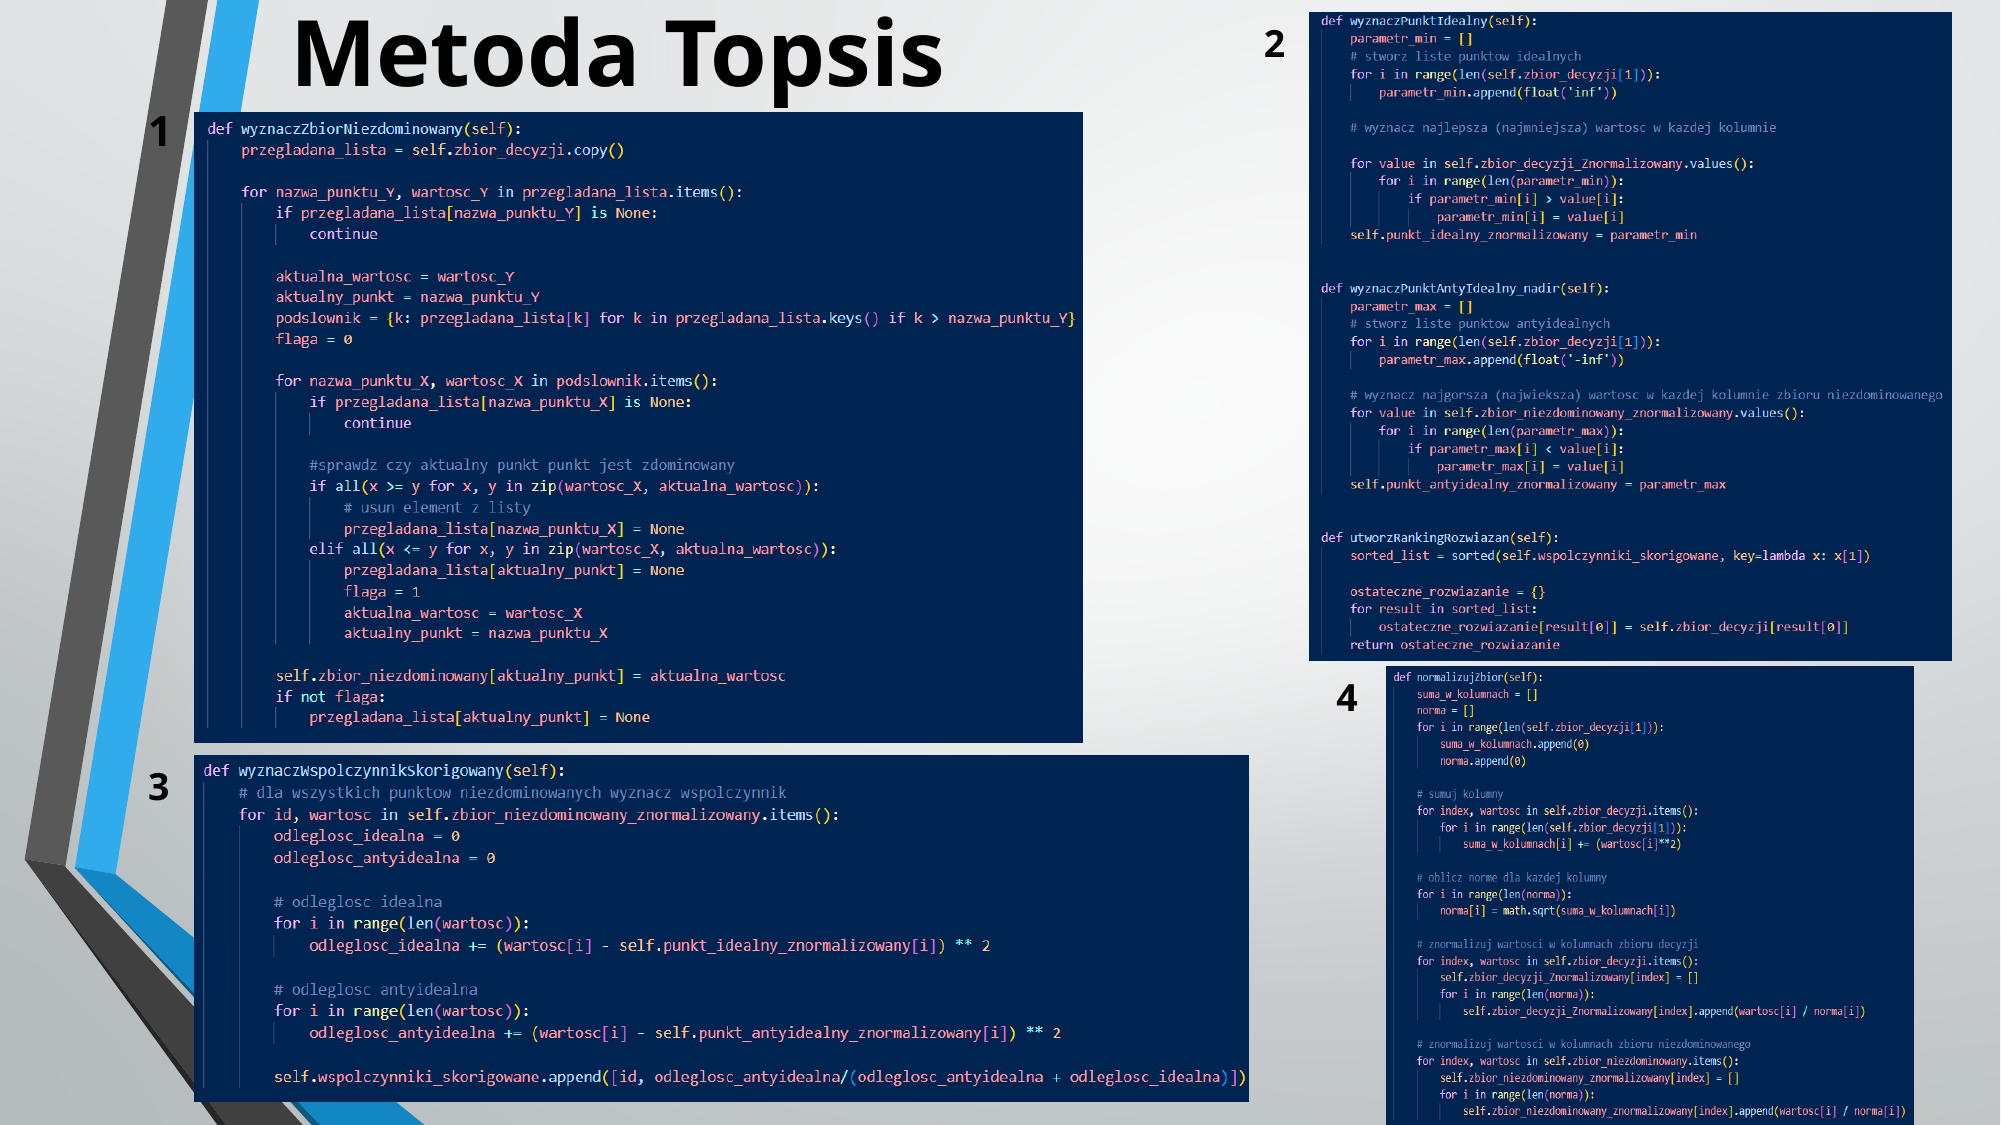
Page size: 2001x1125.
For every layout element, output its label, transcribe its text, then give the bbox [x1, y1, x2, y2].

text_box 3 [133, 755, 174, 816]
title Metoda Topsis [275, 0, 1000, 112]
picture [1308, 11, 1952, 661]
picture [193, 112, 1083, 743]
picture [193, 755, 1249, 1103]
text_box 4 [1321, 666, 1363, 727]
picture [1386, 666, 1914, 1125]
text_box 2 [1249, 12, 1290, 72]
text_box 1 [133, 97, 174, 163]
